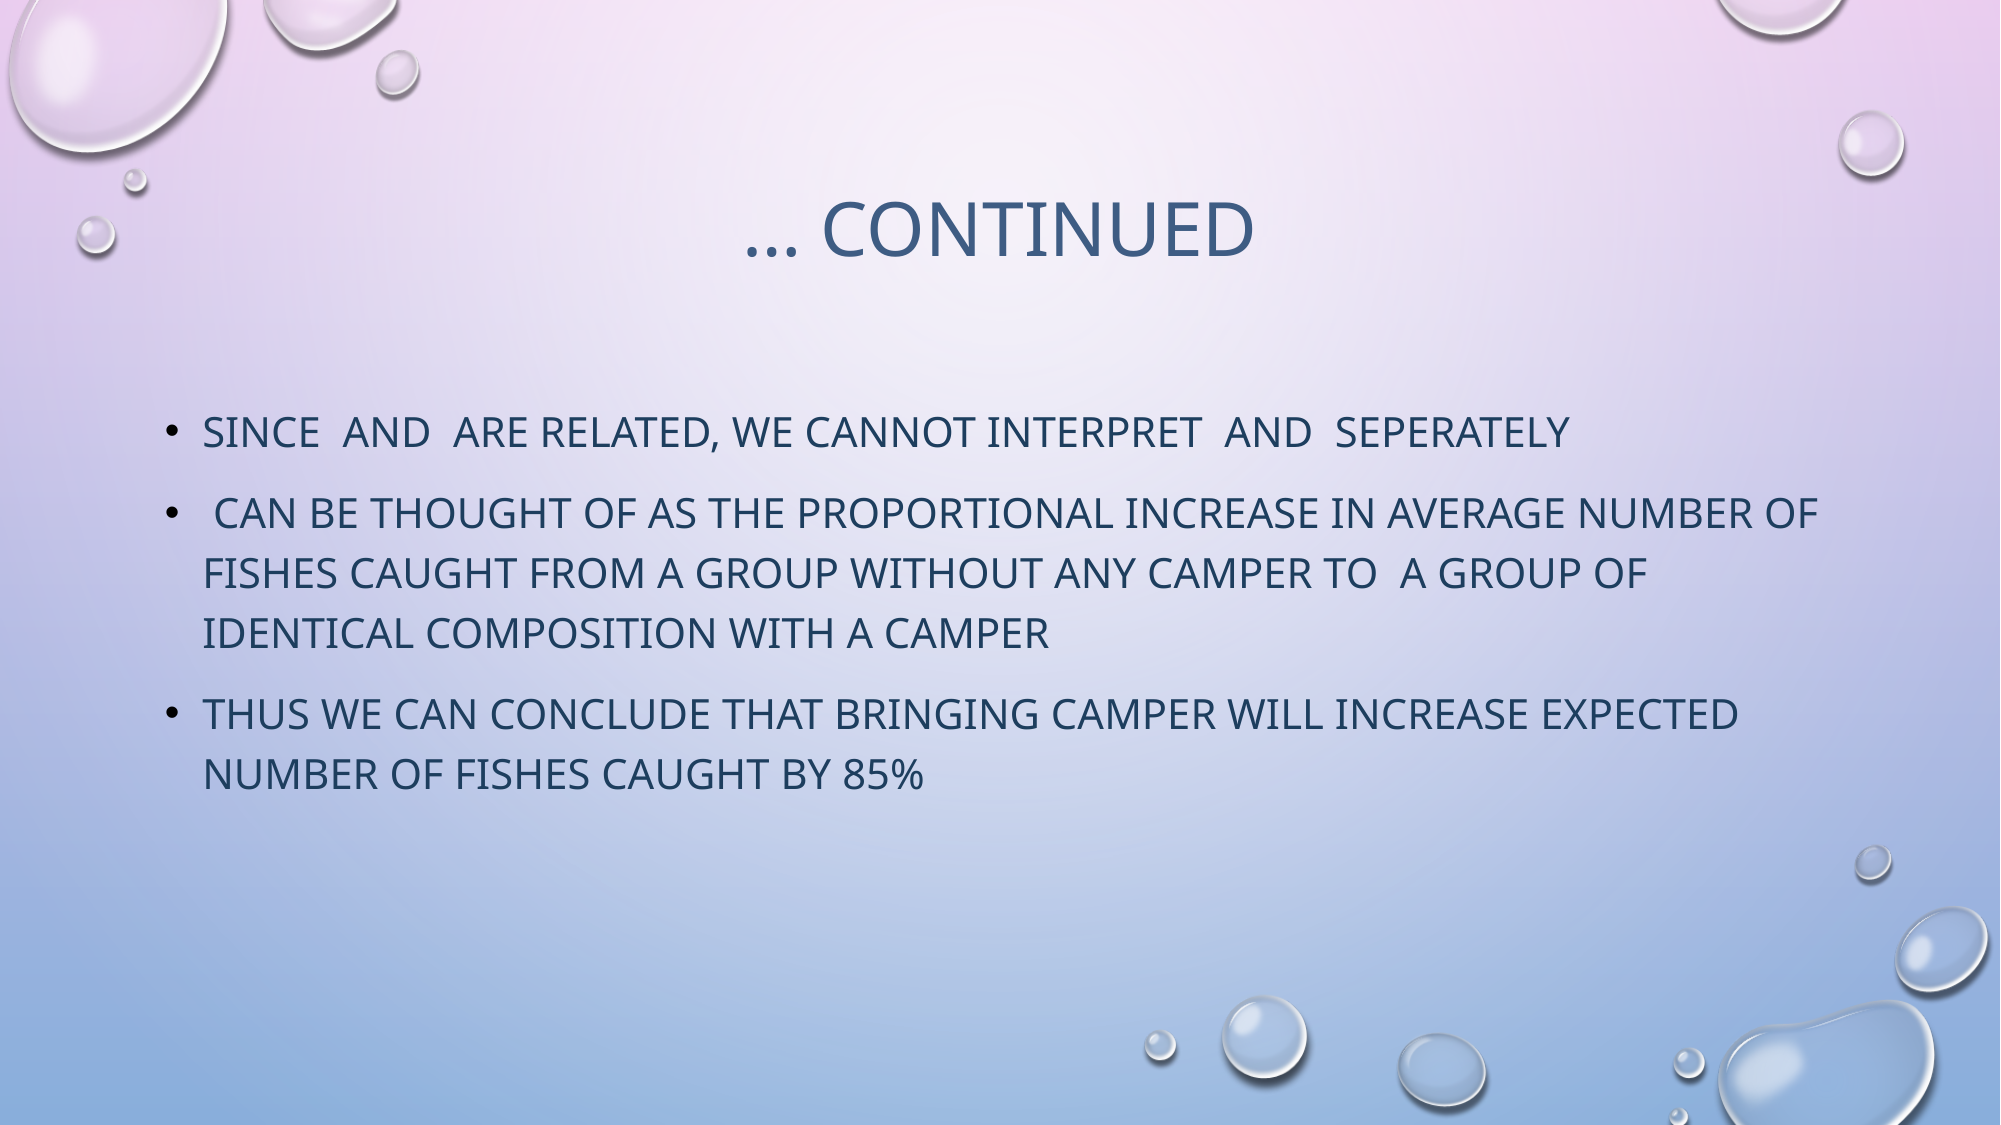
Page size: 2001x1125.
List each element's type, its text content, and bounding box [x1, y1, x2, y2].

title … CONTINUED [149, 101, 1851, 364]
picture [0, 0, 2000, 1125]
